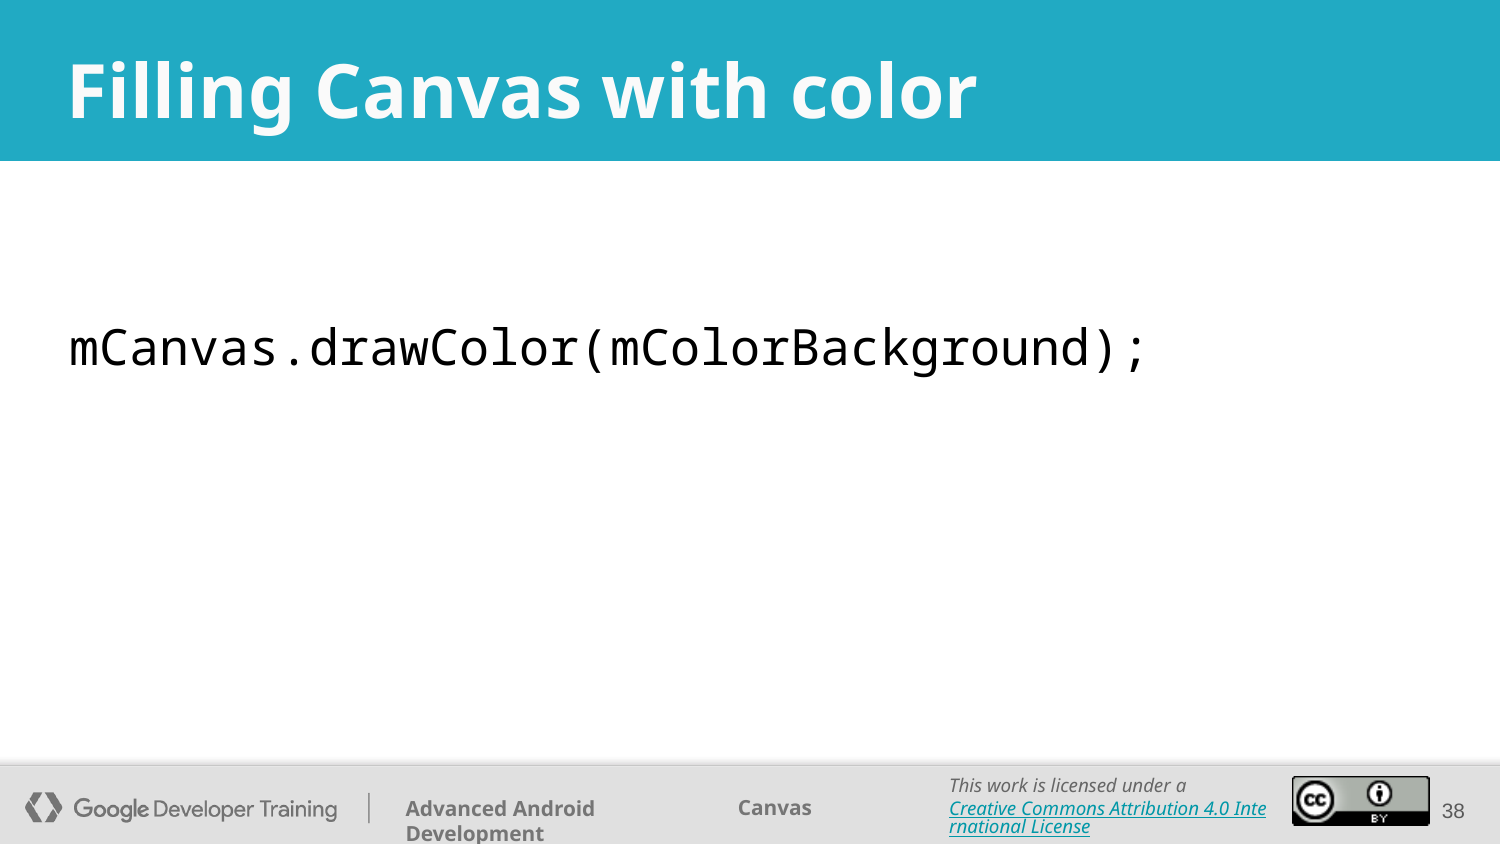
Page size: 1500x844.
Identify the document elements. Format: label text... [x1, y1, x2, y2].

title Filling Canvas with color [51, 28, 1449, 122]
list mCanvas.drawColor(mColorBackground); [54, 210, 1446, 745]
picture [0, 161, 1500, 844]
slide_number ‹#› [1389, 777, 1480, 842]
